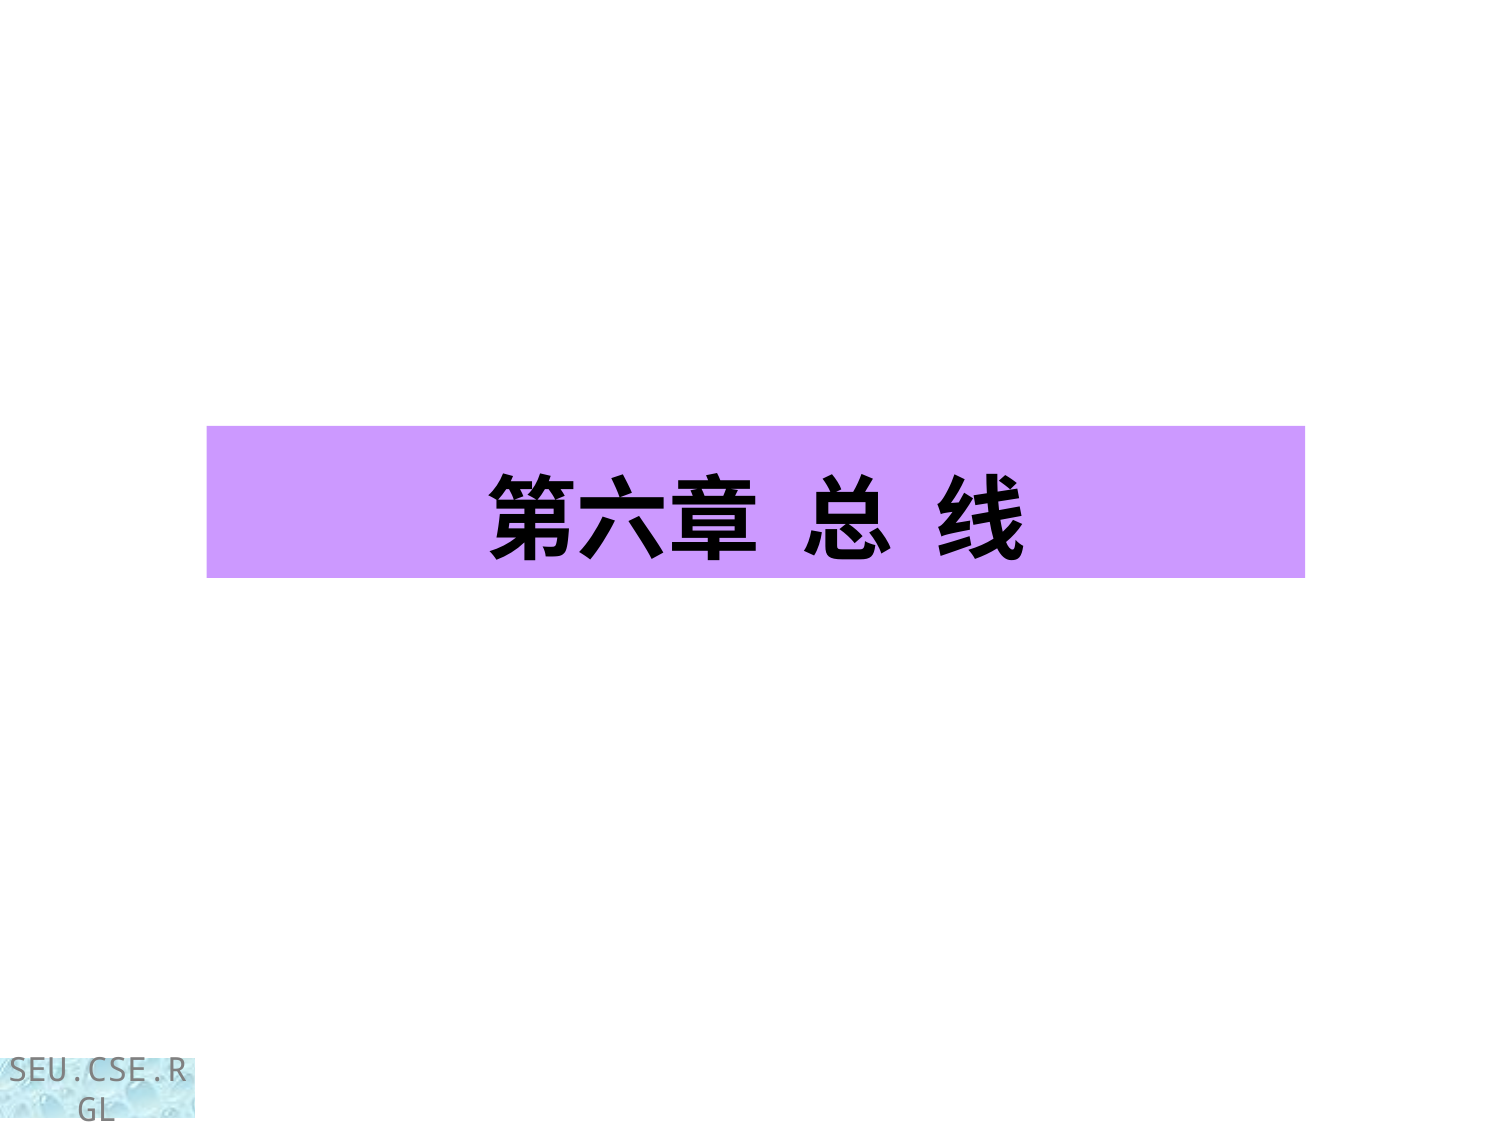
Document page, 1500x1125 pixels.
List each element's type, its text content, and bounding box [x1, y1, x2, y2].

text_box 第六章 总 线 [206, 425, 1306, 578]
text_box 信号线有BR、设备号DevNo，需BS支持 [0, 1058, 195, 1118]
